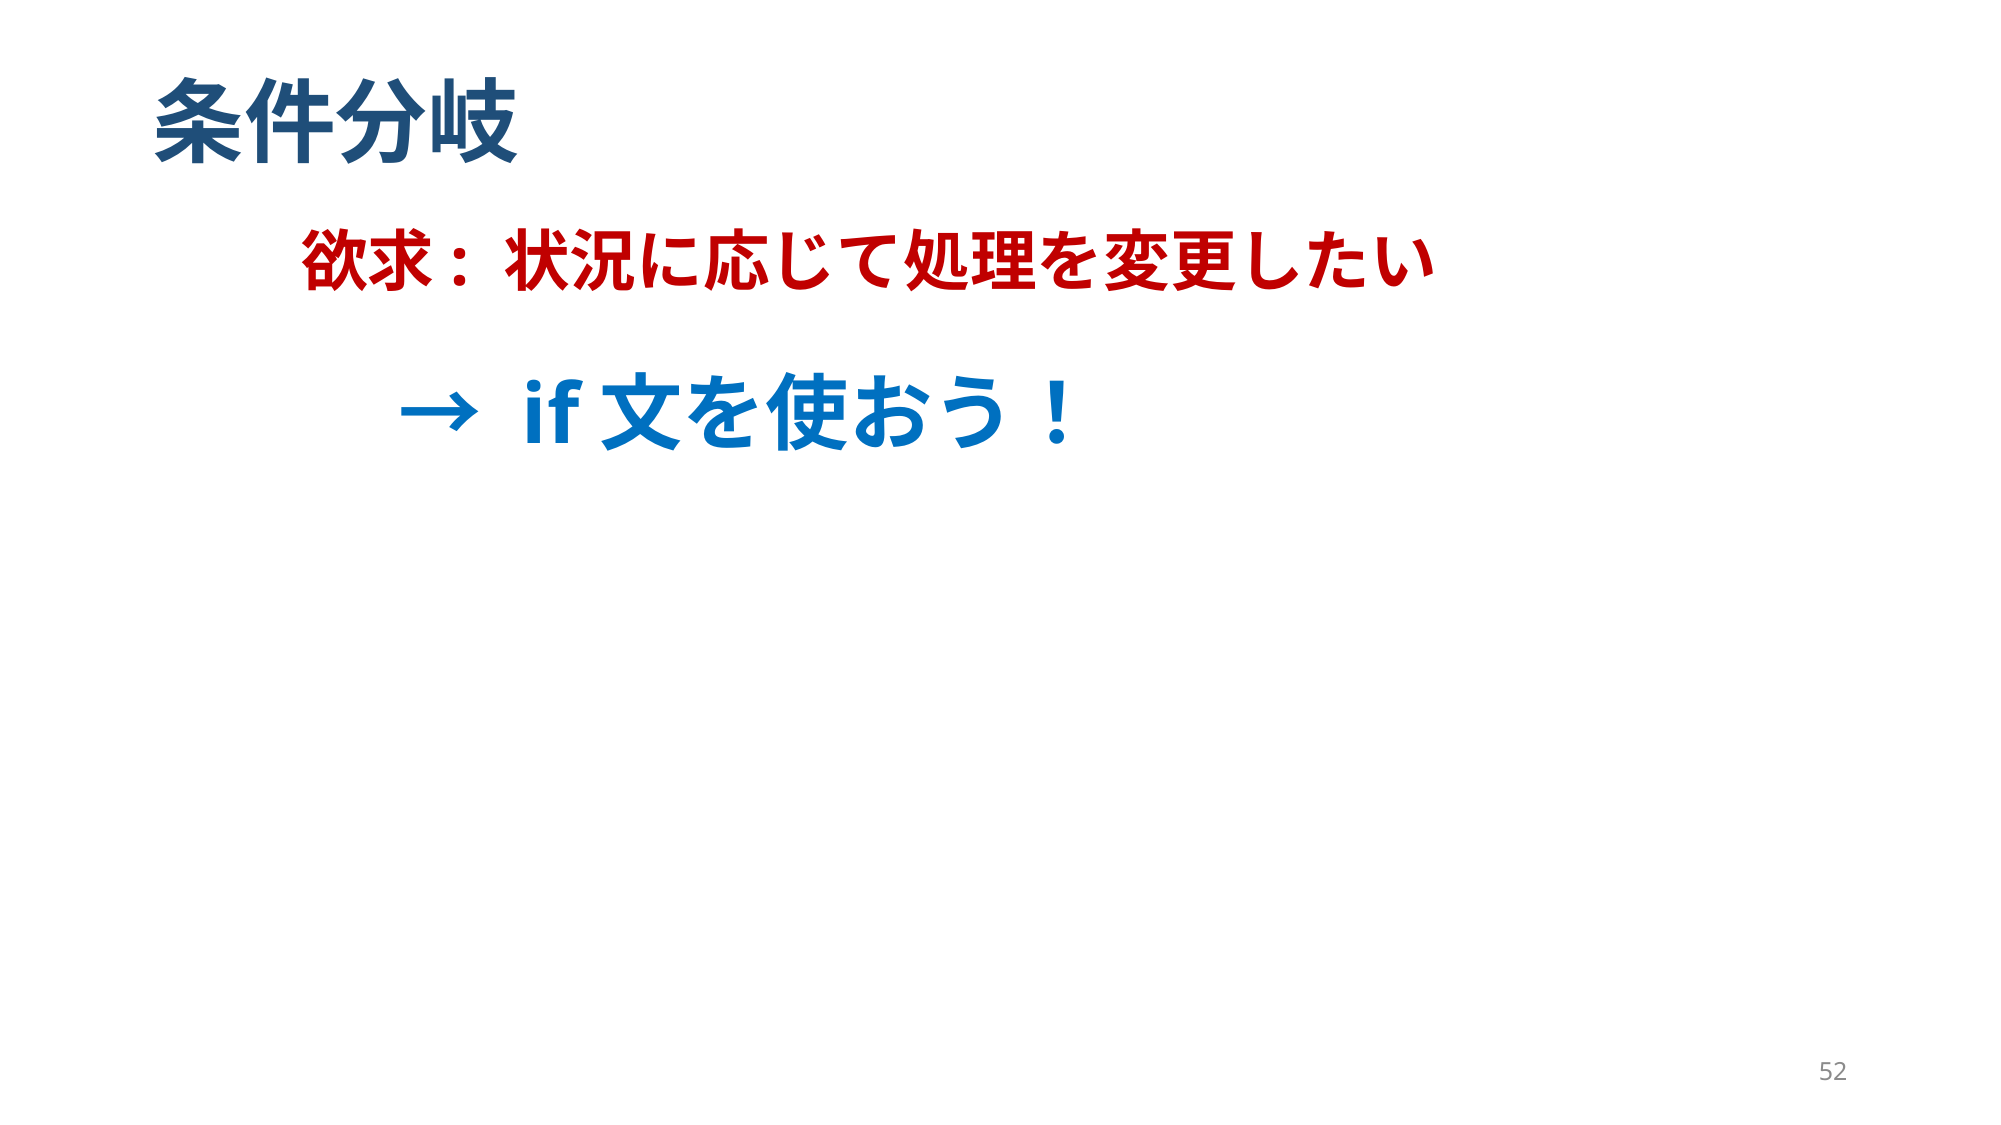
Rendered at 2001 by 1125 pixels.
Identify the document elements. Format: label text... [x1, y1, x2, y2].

title 条件分岐 [137, 59, 1863, 191]
list 欲求: 状況に応じて処理を変更したい → if文を使おう！ [137, 220, 1863, 1014]
slide_number 52 [1412, 1042, 1863, 1103]
